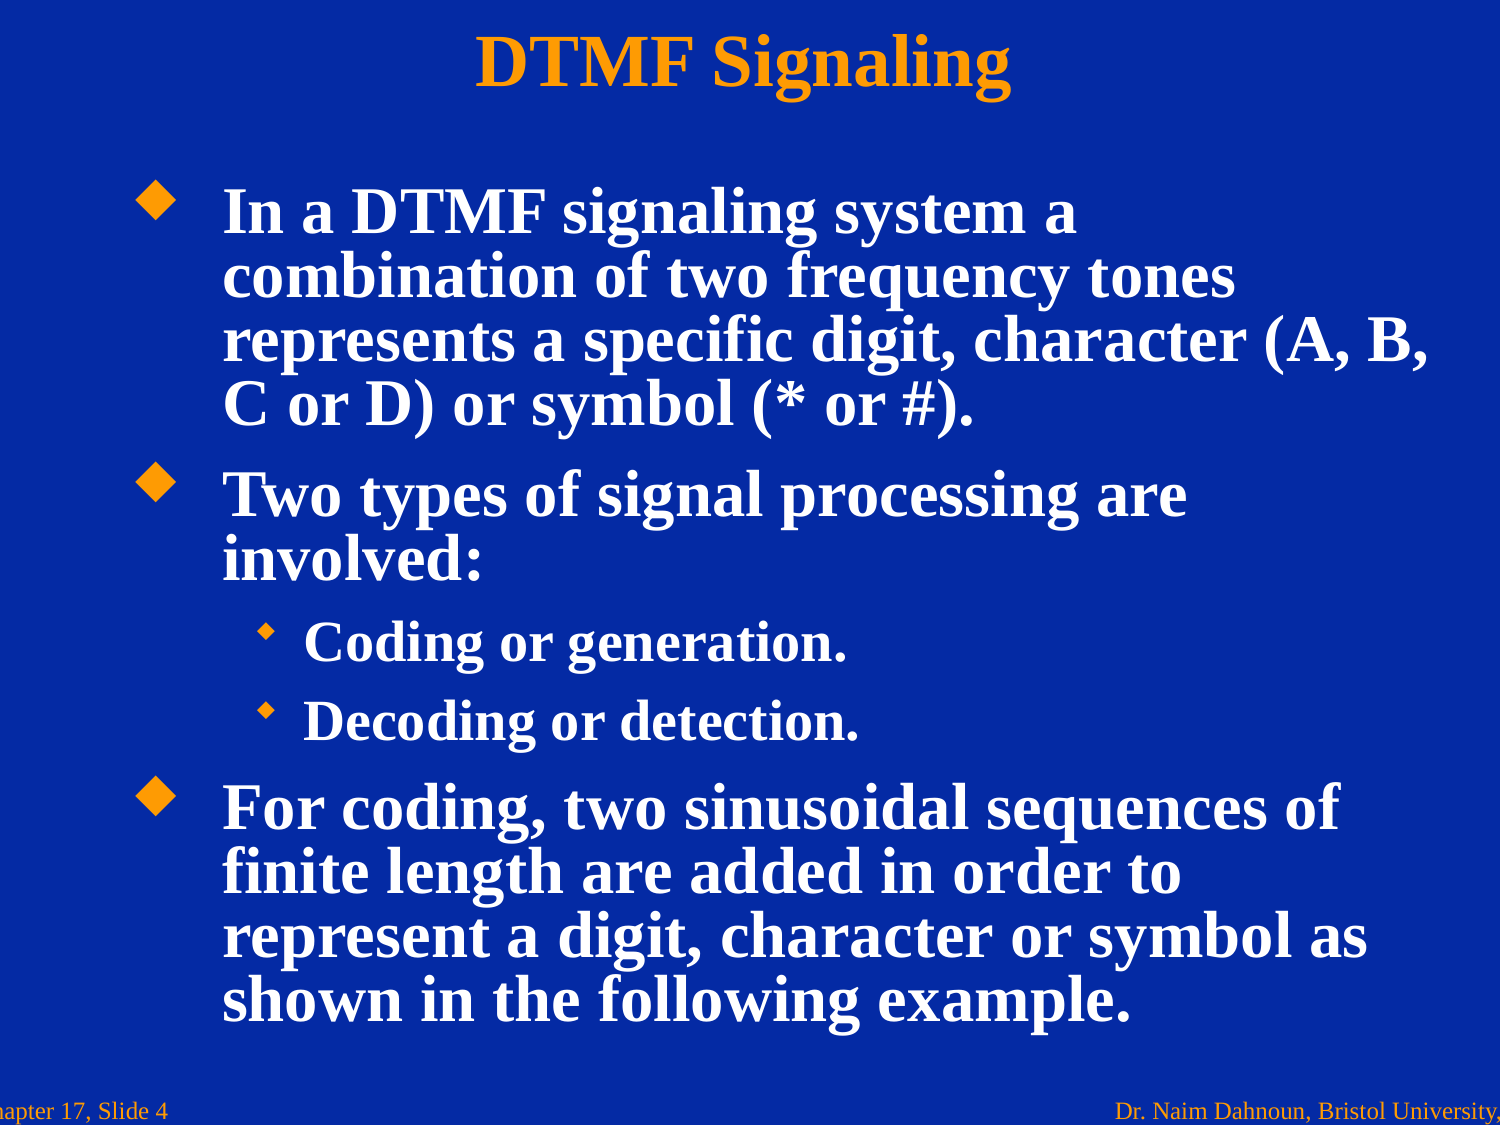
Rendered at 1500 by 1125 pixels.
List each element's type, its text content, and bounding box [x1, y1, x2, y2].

title DTMF Signaling [0, 0, 1488, 126]
list In a DTMF signaling system a combination of two frequency tones represents a specific digit, character (A, B, C or D) or symbol (* or #). Two types of signal processing are involved: Coding or generation. Decoding or detection. For coding, two sinusoidal sequences of finite length are added in order to represent a digit, character or symbol as shown in the following example. [112, 174, 1451, 413]
